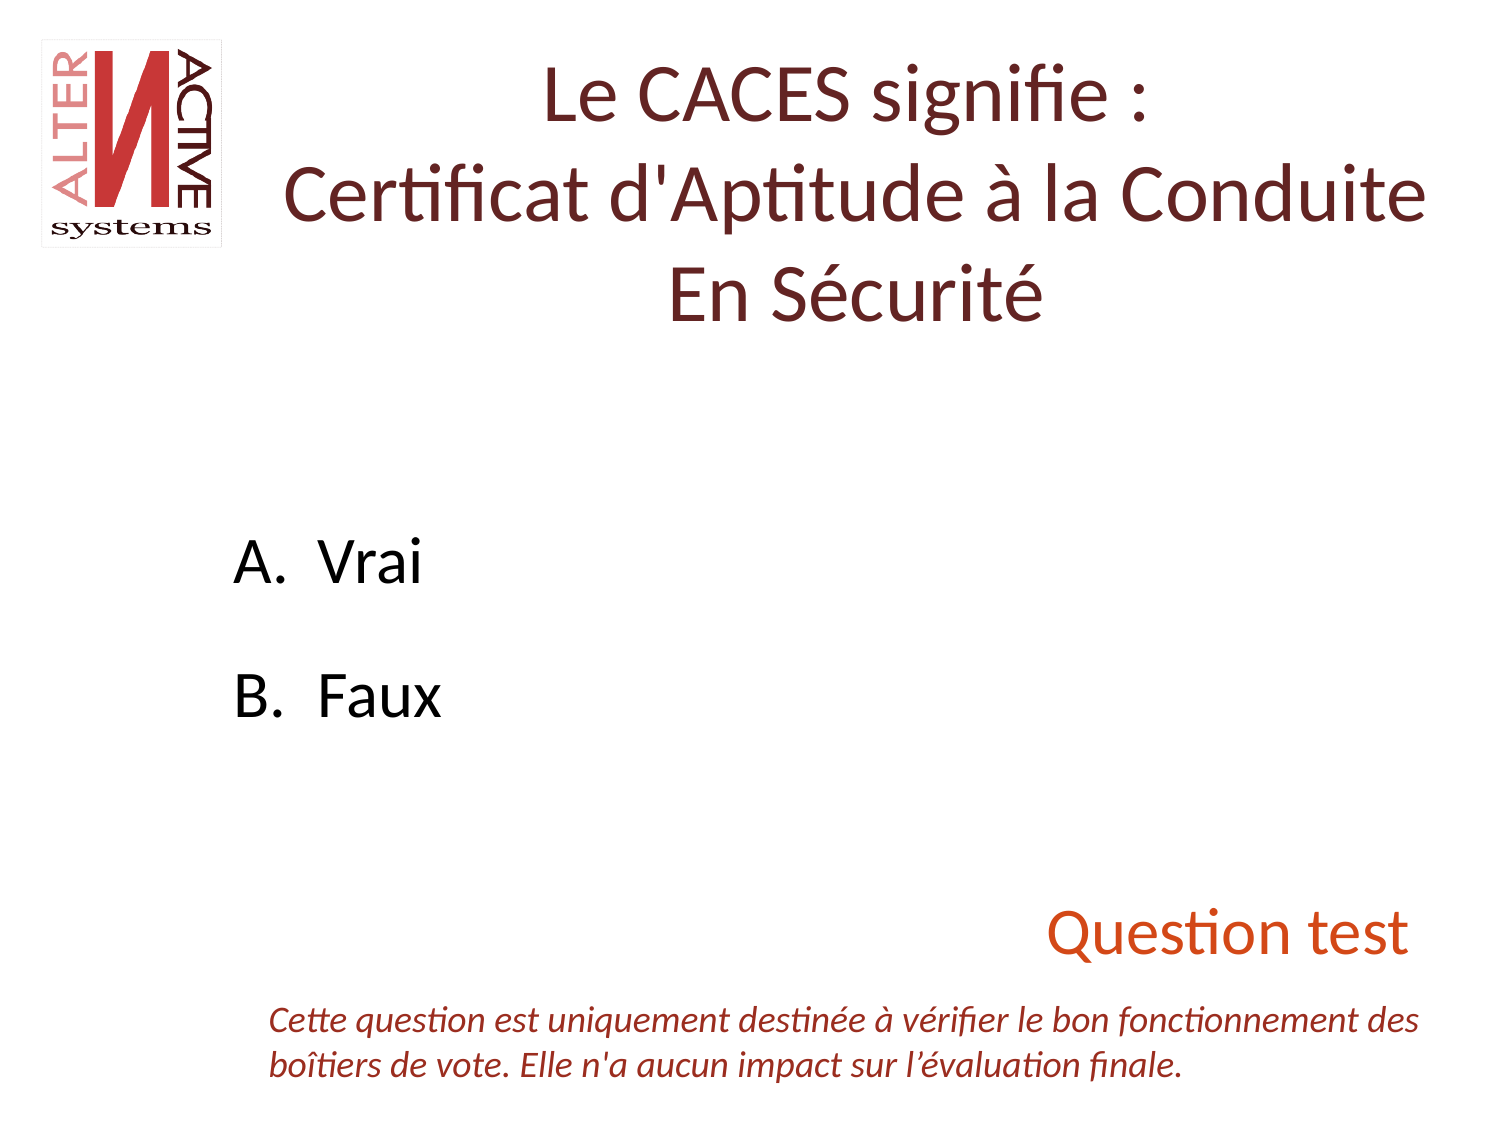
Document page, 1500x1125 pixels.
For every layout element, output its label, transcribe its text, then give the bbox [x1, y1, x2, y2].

text_box Le CACES signifie : Certificat d'Aptitude à la Conduite En Sécurité [242, 30, 1471, 346]
title Question test [242, 834, 1425, 1022]
text_box Cette question est uniquement destinée à vérifier le bon fonctionnement des boîtiers de vote. Elle n'a aucun impact sur l’évaluation finale. [253, 987, 1471, 1093]
picture [32, 30, 231, 258]
list Vrai Faux [218, 314, 825, 894]
